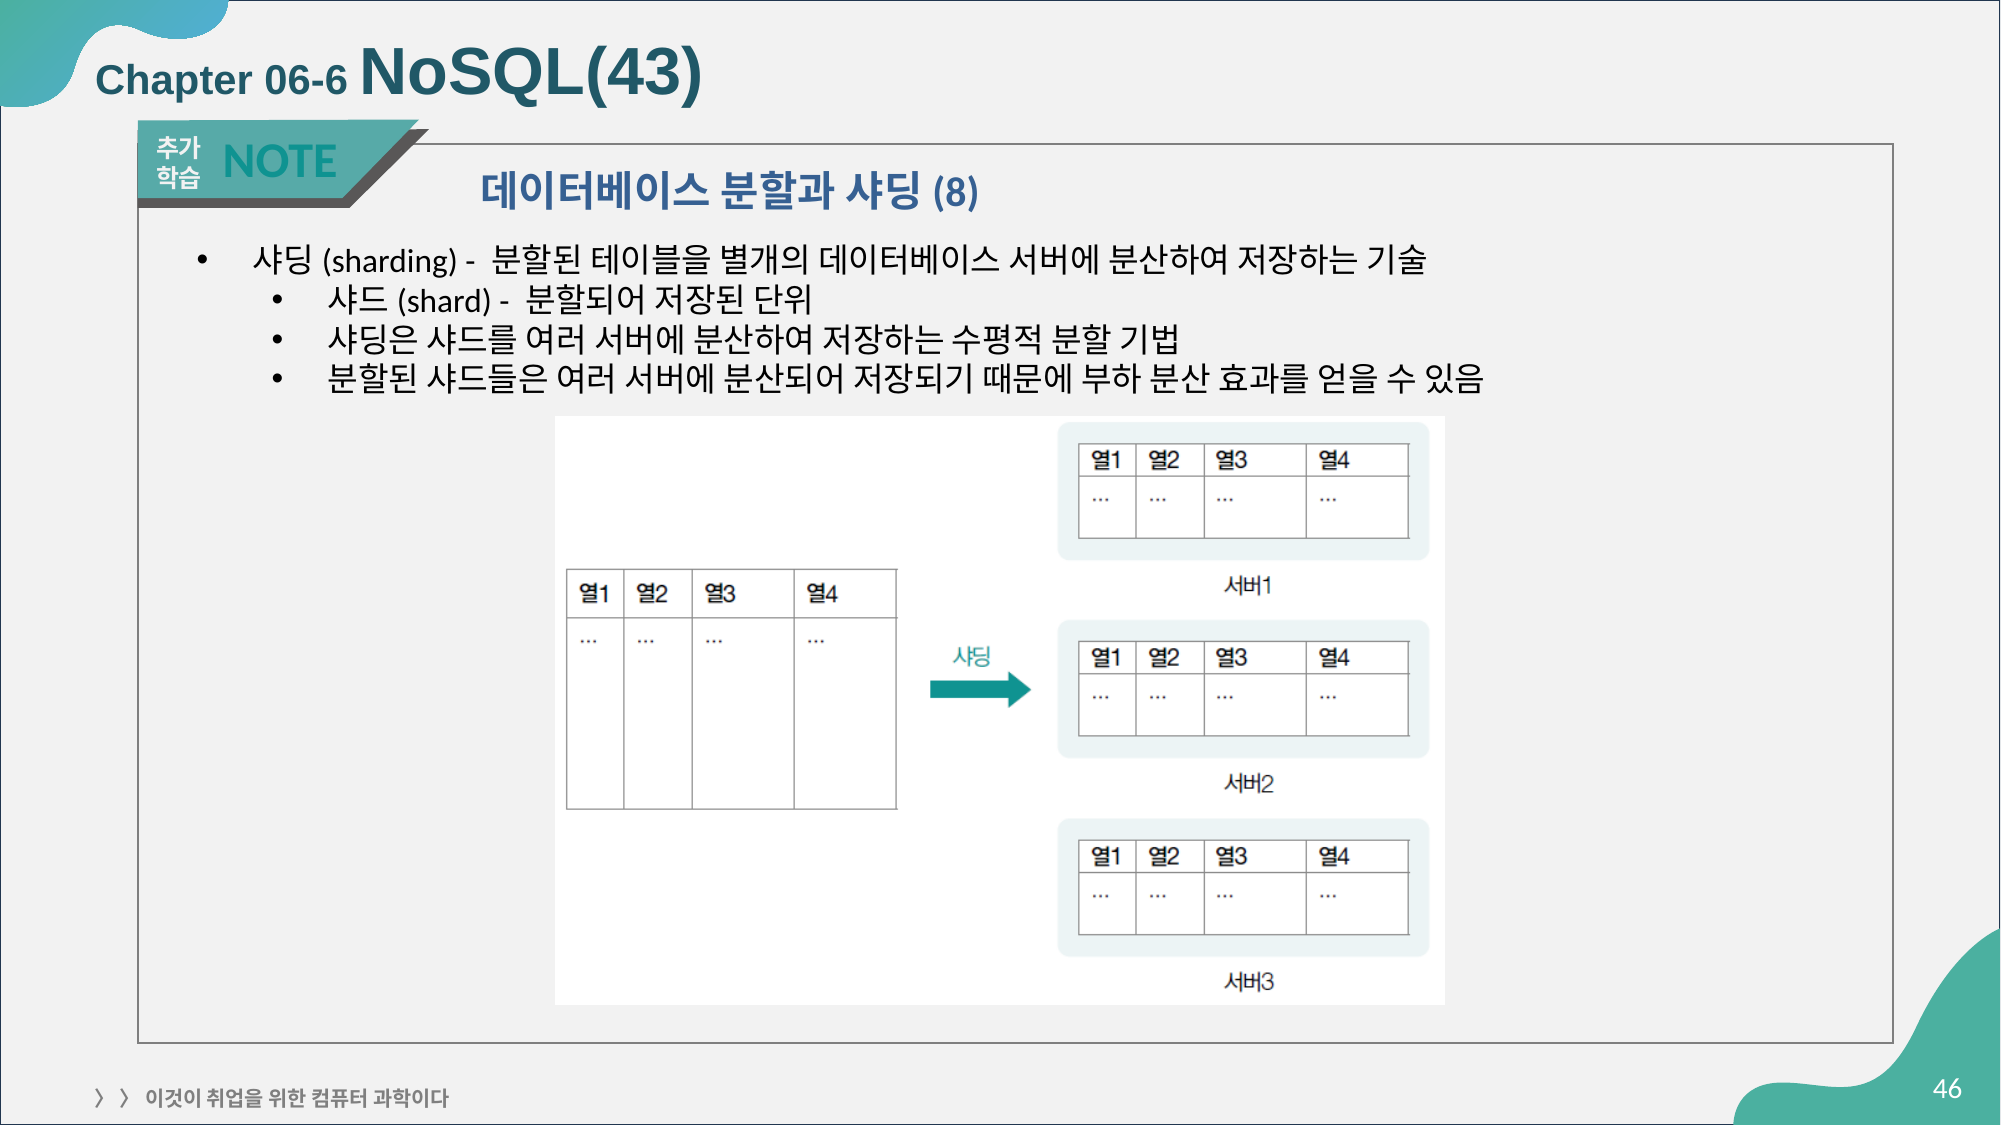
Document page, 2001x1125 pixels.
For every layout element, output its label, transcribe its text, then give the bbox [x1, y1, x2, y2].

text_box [137, 119, 430, 209]
footer 〉 〉 이것이 취업을 위한 컴퓨터 과학이다 [79, 1078, 755, 1114]
text_box 샤딩(sharding) - 분할된 테이블을 별개의 데이터베이스 서버에 분산하여 저장하는 기술 샤드(shard) - 분할되어 저장된 단위 샤딩은 샤드를 여러 서버에 분산하여 저장하는 수평적 분할 기법 분할된 샤드들은 여러 서버에 분산되어 저장되기 때문에 부하 분산 효과를 얻을 수 있음 [181, 231, 1875, 407]
text_box 데이터베이스 분할과 샤딩(8) [465, 157, 1467, 223]
title Chapter 06-6 NoSQL(43) [79, 17, 1931, 128]
picture [555, 416, 1445, 1006]
text_box [137, 143, 1894, 1043]
slide_number ‹#› [1917, 1061, 1984, 1122]
